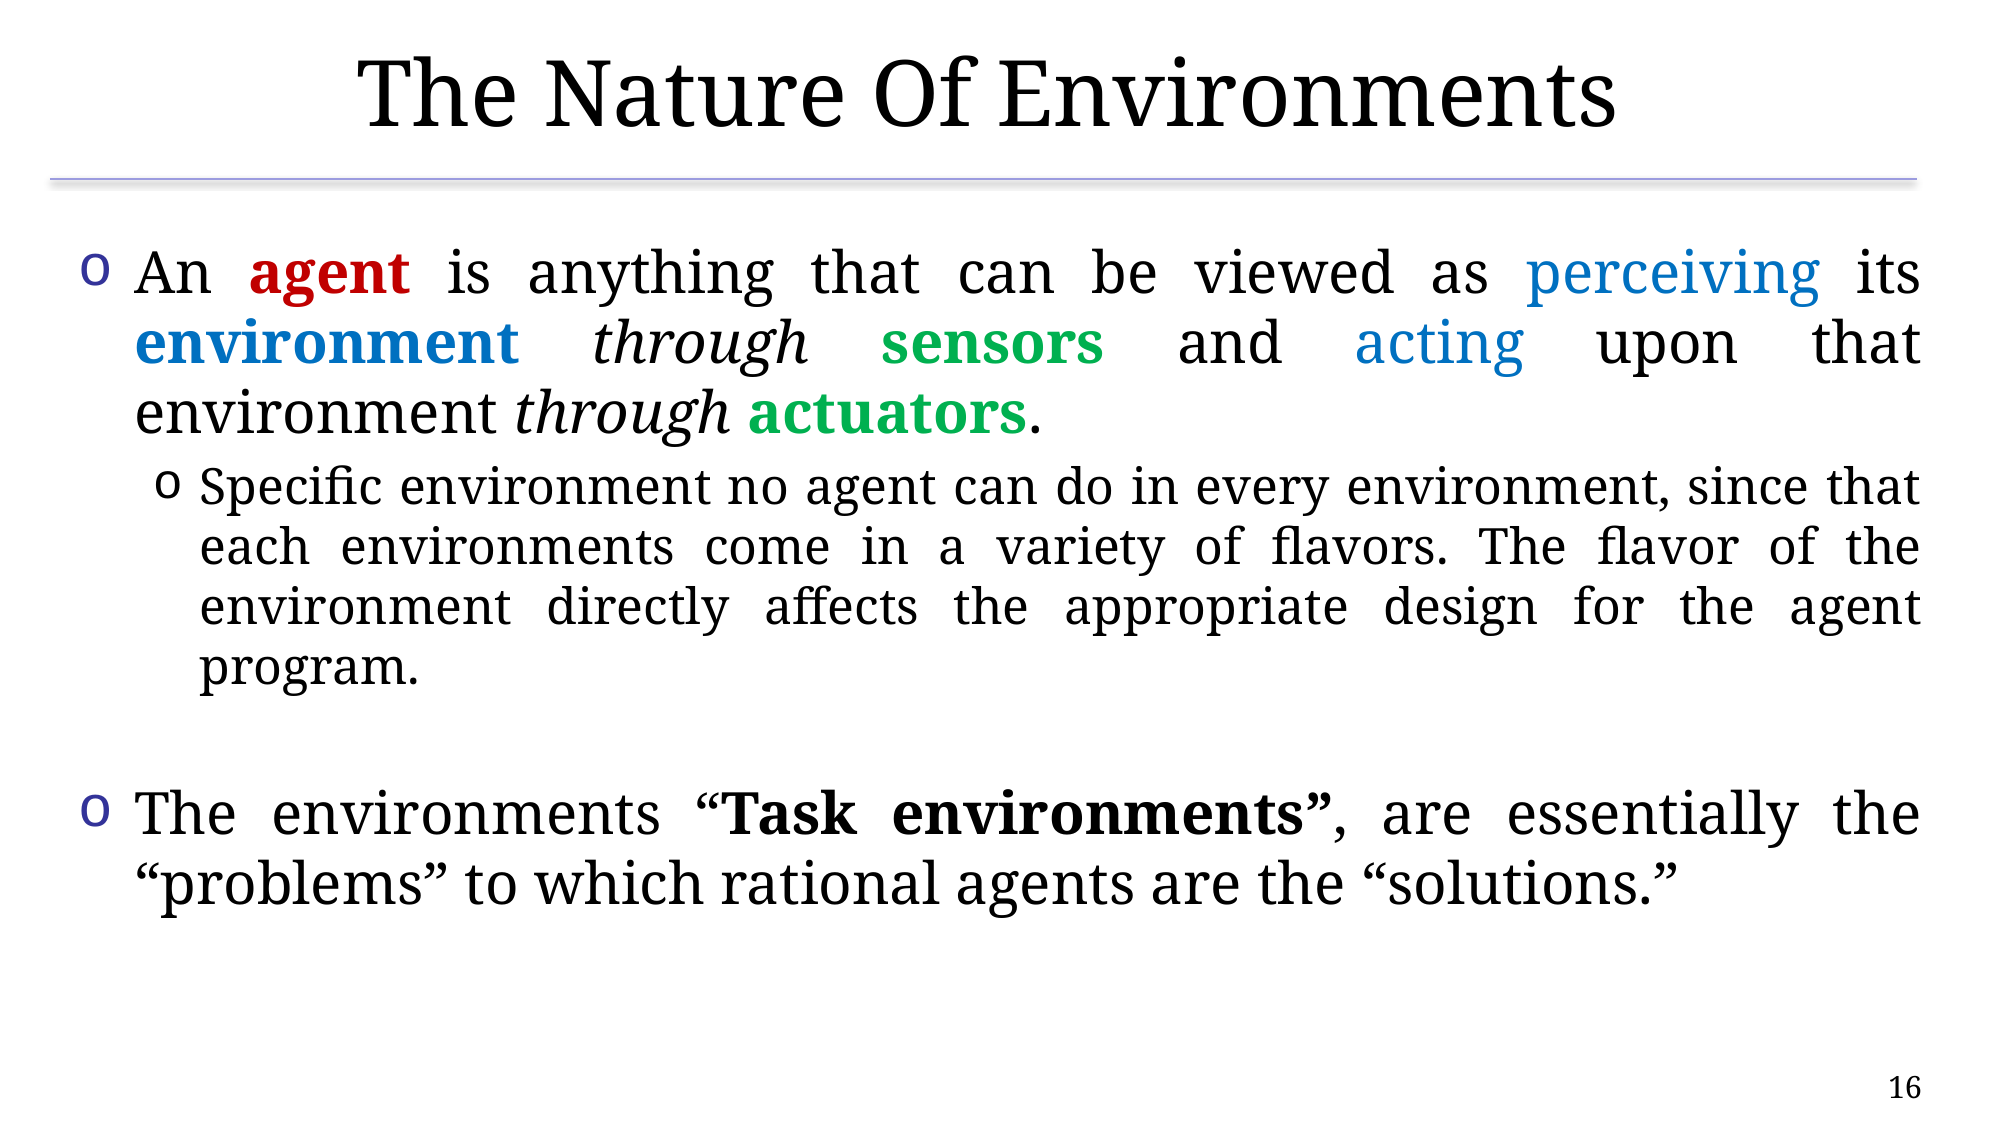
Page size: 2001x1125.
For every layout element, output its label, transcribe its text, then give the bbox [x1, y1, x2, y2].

title The Nature Of Environments [0, 0, 2000, 184]
list An agent is anything that can be viewed as perceiving its environment through sensors and acting upon that environment through actuators. Specific environment no agent can do in every environment, since that each environments come in a variety of flavors. The flavor of the environment directly affects the appropriate design for the agent program. The environments “Task environments”, are essentially the “problems” to which rational agents are the “solutions.” [66, 228, 1934, 1063]
slide_number 16 [1583, 1062, 1934, 1112]
